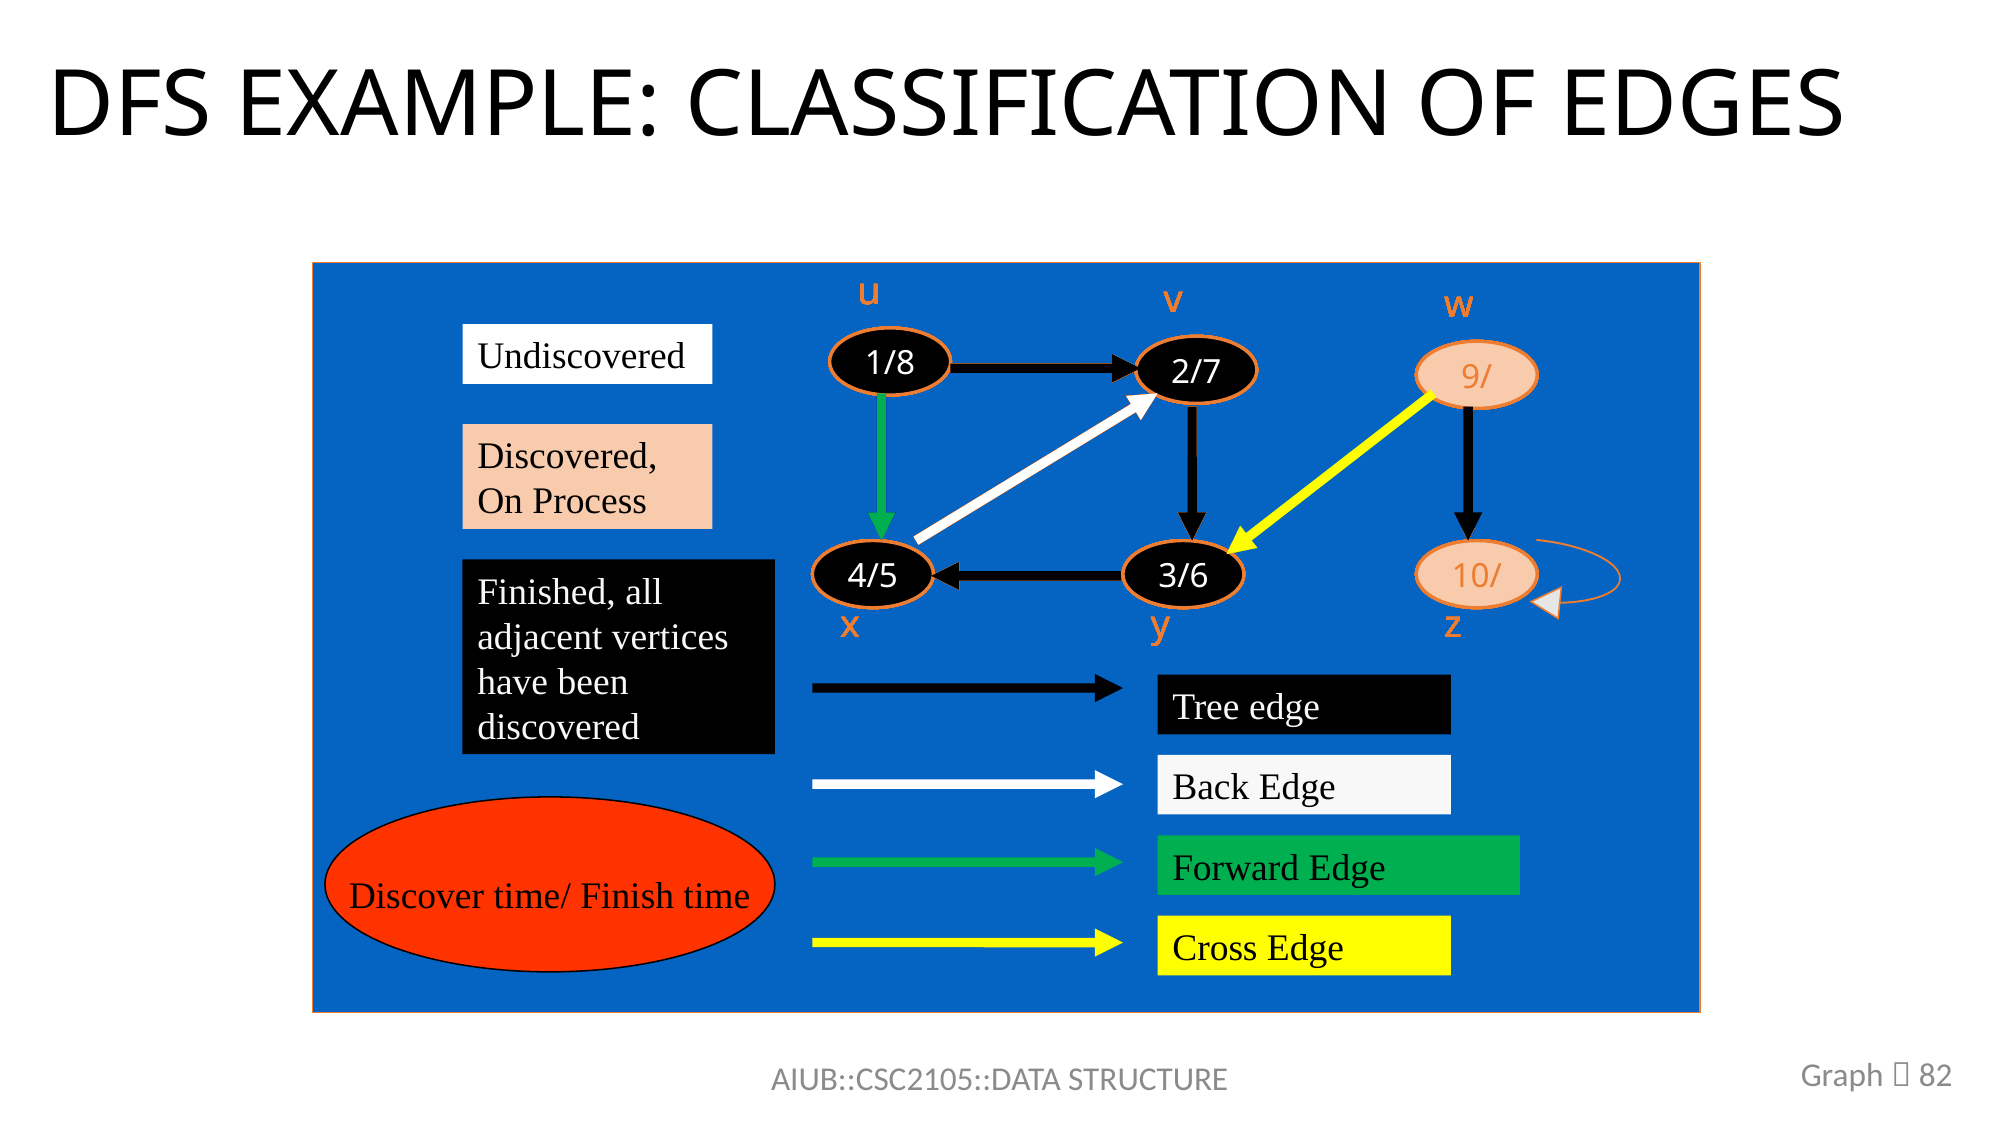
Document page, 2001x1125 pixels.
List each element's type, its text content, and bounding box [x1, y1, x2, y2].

text_box Discovered, On Process [462, 424, 713, 529]
text_box Finished, all adjacent vertices have been discovered [462, 559, 775, 755]
title DFS Example: Classification of Edges [32, 35, 1968, 176]
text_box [812, 259, 1541, 653]
text_box [312, 262, 1700, 1013]
text_box Discover time/ Finish time [324, 796, 775, 972]
text_box Undiscovered [462, 324, 713, 384]
text_box [1541, 540, 1621, 619]
slide_number Graph  82 [1517, 1042, 1968, 1103]
footer AIUB::CSC2105::DATA STRUCTURE [662, 1047, 1338, 1108]
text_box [812, 653, 1541, 976]
